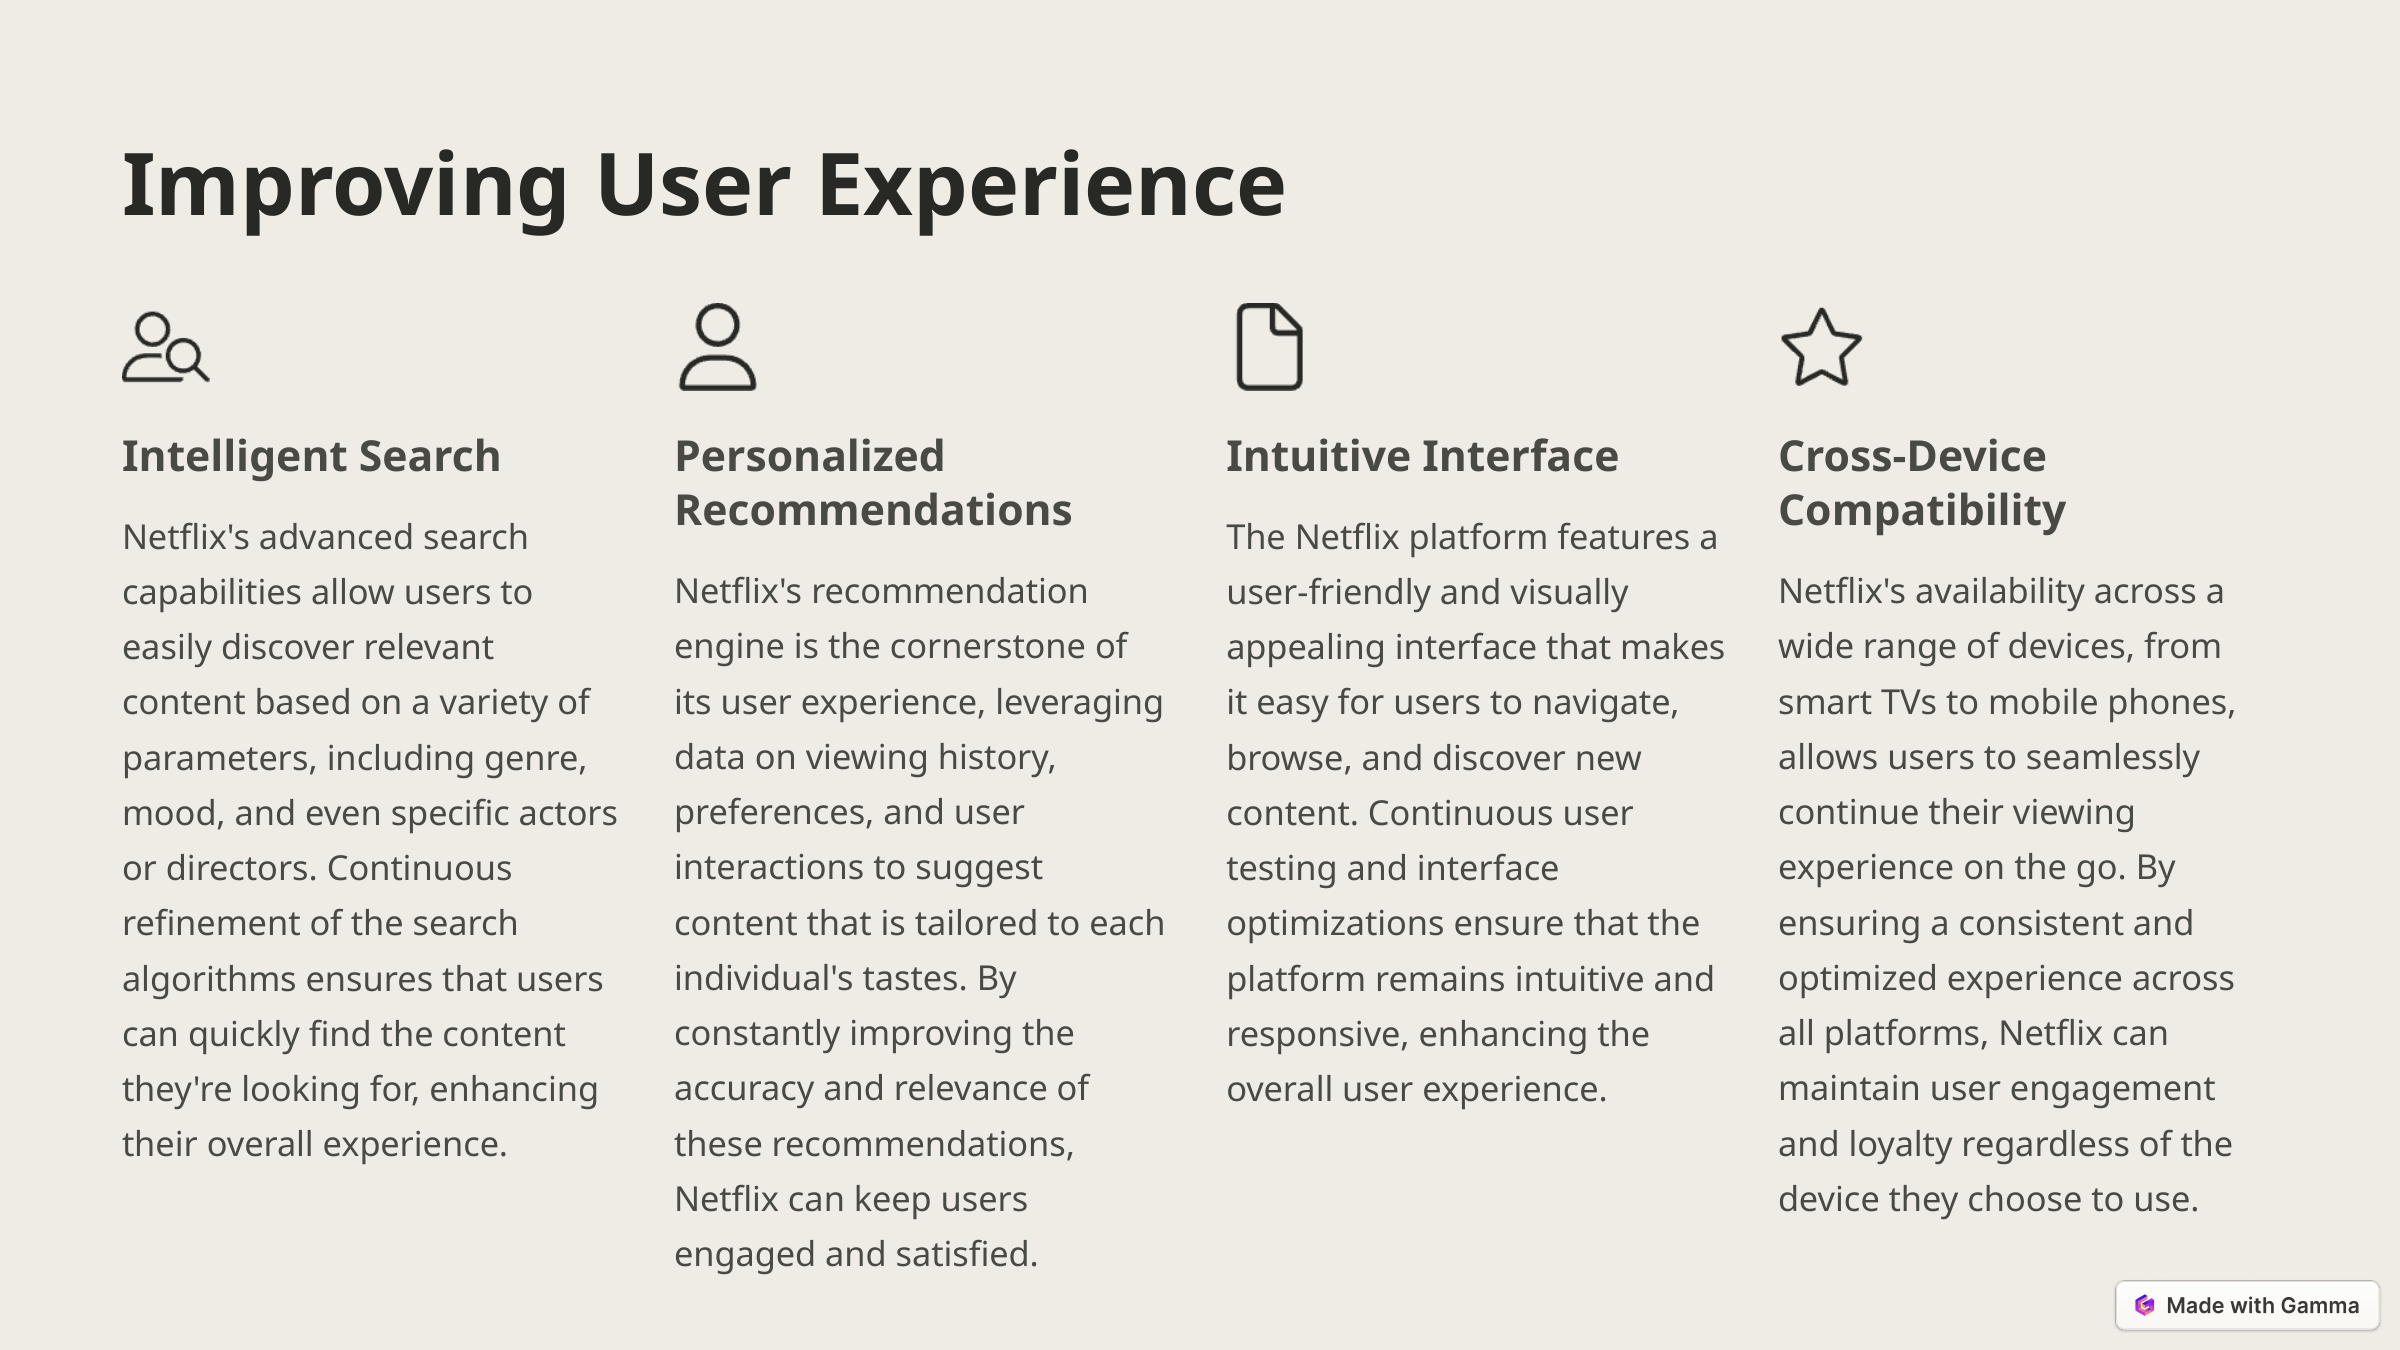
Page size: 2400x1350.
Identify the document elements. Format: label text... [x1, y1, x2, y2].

picture [1226, 303, 1314, 391]
text_box Intelligent Search [122, 425, 559, 480]
picture [1778, 303, 1866, 391]
picture [122, 303, 210, 391]
text_box Netflix's advanced search capabilities allow users to easily discover relevant content based on a variety of parameters, including genre, mood, and even specific actors or directors. Continuous refinement of the search algorithms ensures that users can quickly find the content they're looking for, enhancing their overall experience. [122, 500, 622, 1172]
picture [674, 303, 762, 391]
text_box Intuitive Interface [1226, 425, 1663, 480]
text_box The Netflix platform features a user-friendly and visually appealing interface that makes it easy for users to navigate, browse, and discover new content. Continuous user testing and interface optimizations ensure that the platform remains intuitive and responsive, enhancing the overall user experience. [1226, 500, 1726, 1116]
text_box Cross-Device Compatibility [1778, 425, 2278, 535]
text_box Netflix's availability across a wide range of devices, from smart TVs to mobile phones, allows users to seamlessly continue their viewing experience on the go. By ensuring a consistent and optimized experience across all platforms, Netflix can maintain user engagement and loyalty regardless of the device they choose to use. [1778, 555, 2278, 1226]
picture [2106, 1271, 2389, 1339]
text_box Netflix's recommendation engine is the cornerstone of its user experience, leveraging data on viewing history, preferences, and user interactions to suggest content that is tailored to each individual's tastes. By constantly improving the accuracy and relevance of these recommendations, Netflix can keep users engaged and satisfied. [674, 555, 1174, 1226]
text_box Improving User Experience [122, 124, 1176, 234]
text_box Personalized Recommendations [674, 425, 1174, 535]
